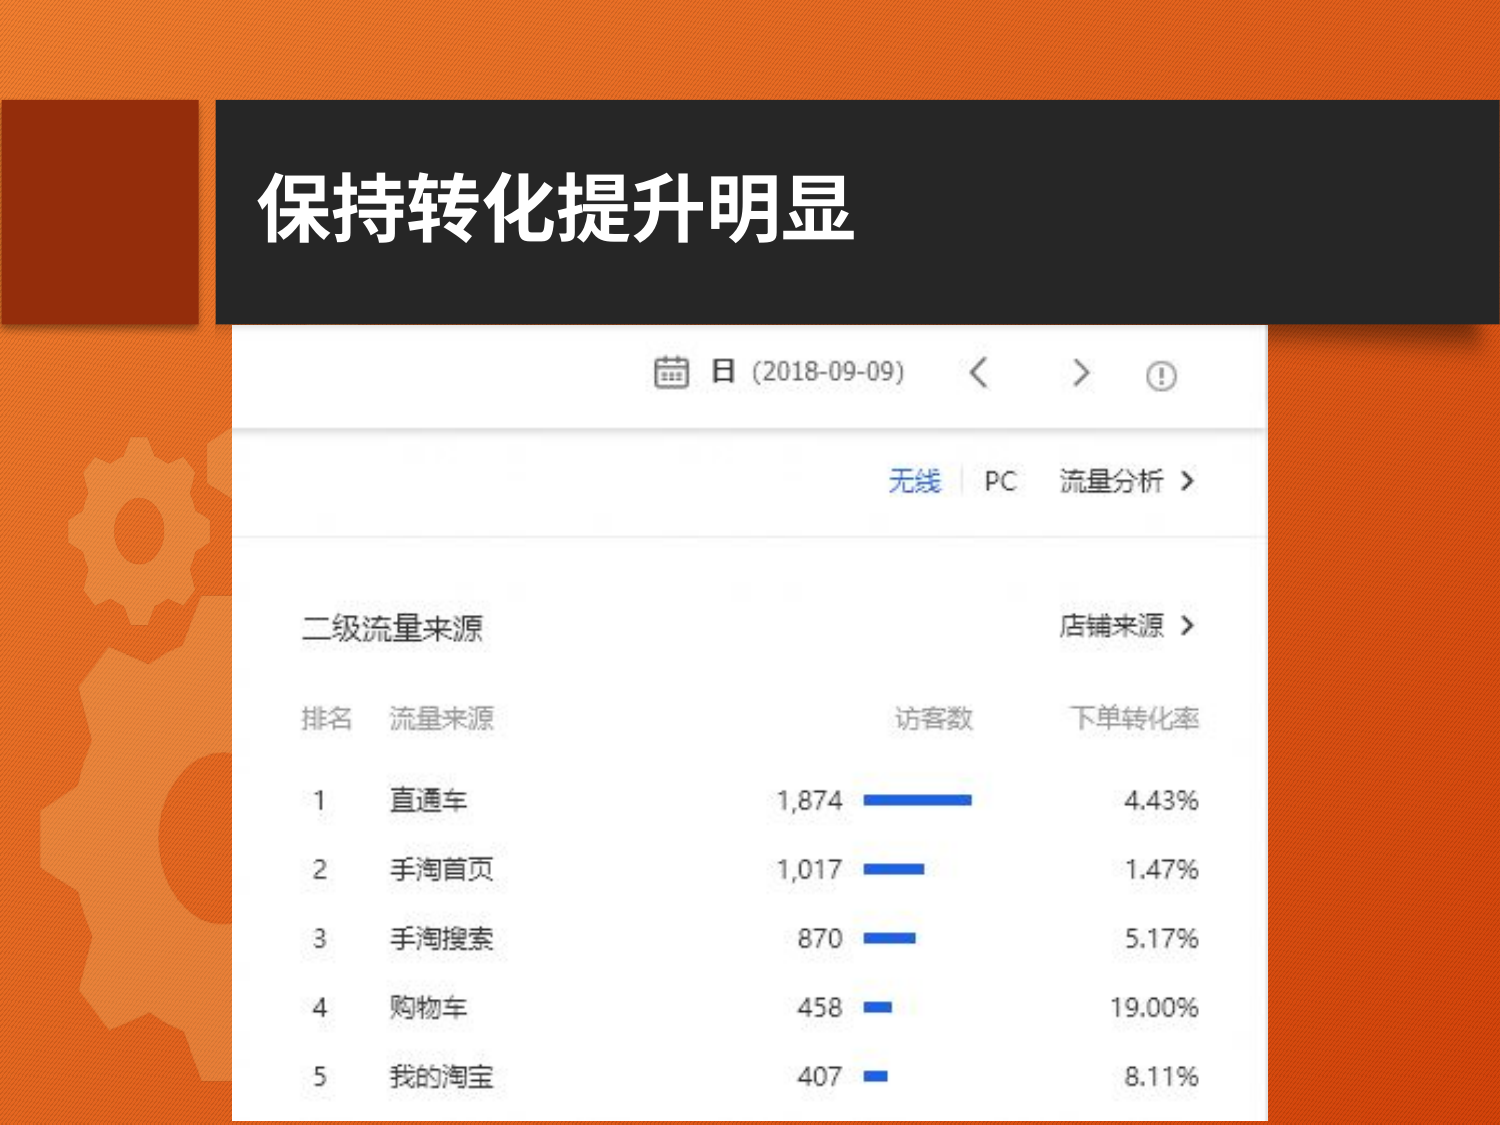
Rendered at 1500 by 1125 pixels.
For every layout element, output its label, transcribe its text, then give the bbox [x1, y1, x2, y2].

picture [8, 227, 1500, 1121]
text_box 保持转化提升明显 [241, 123, 1424, 301]
